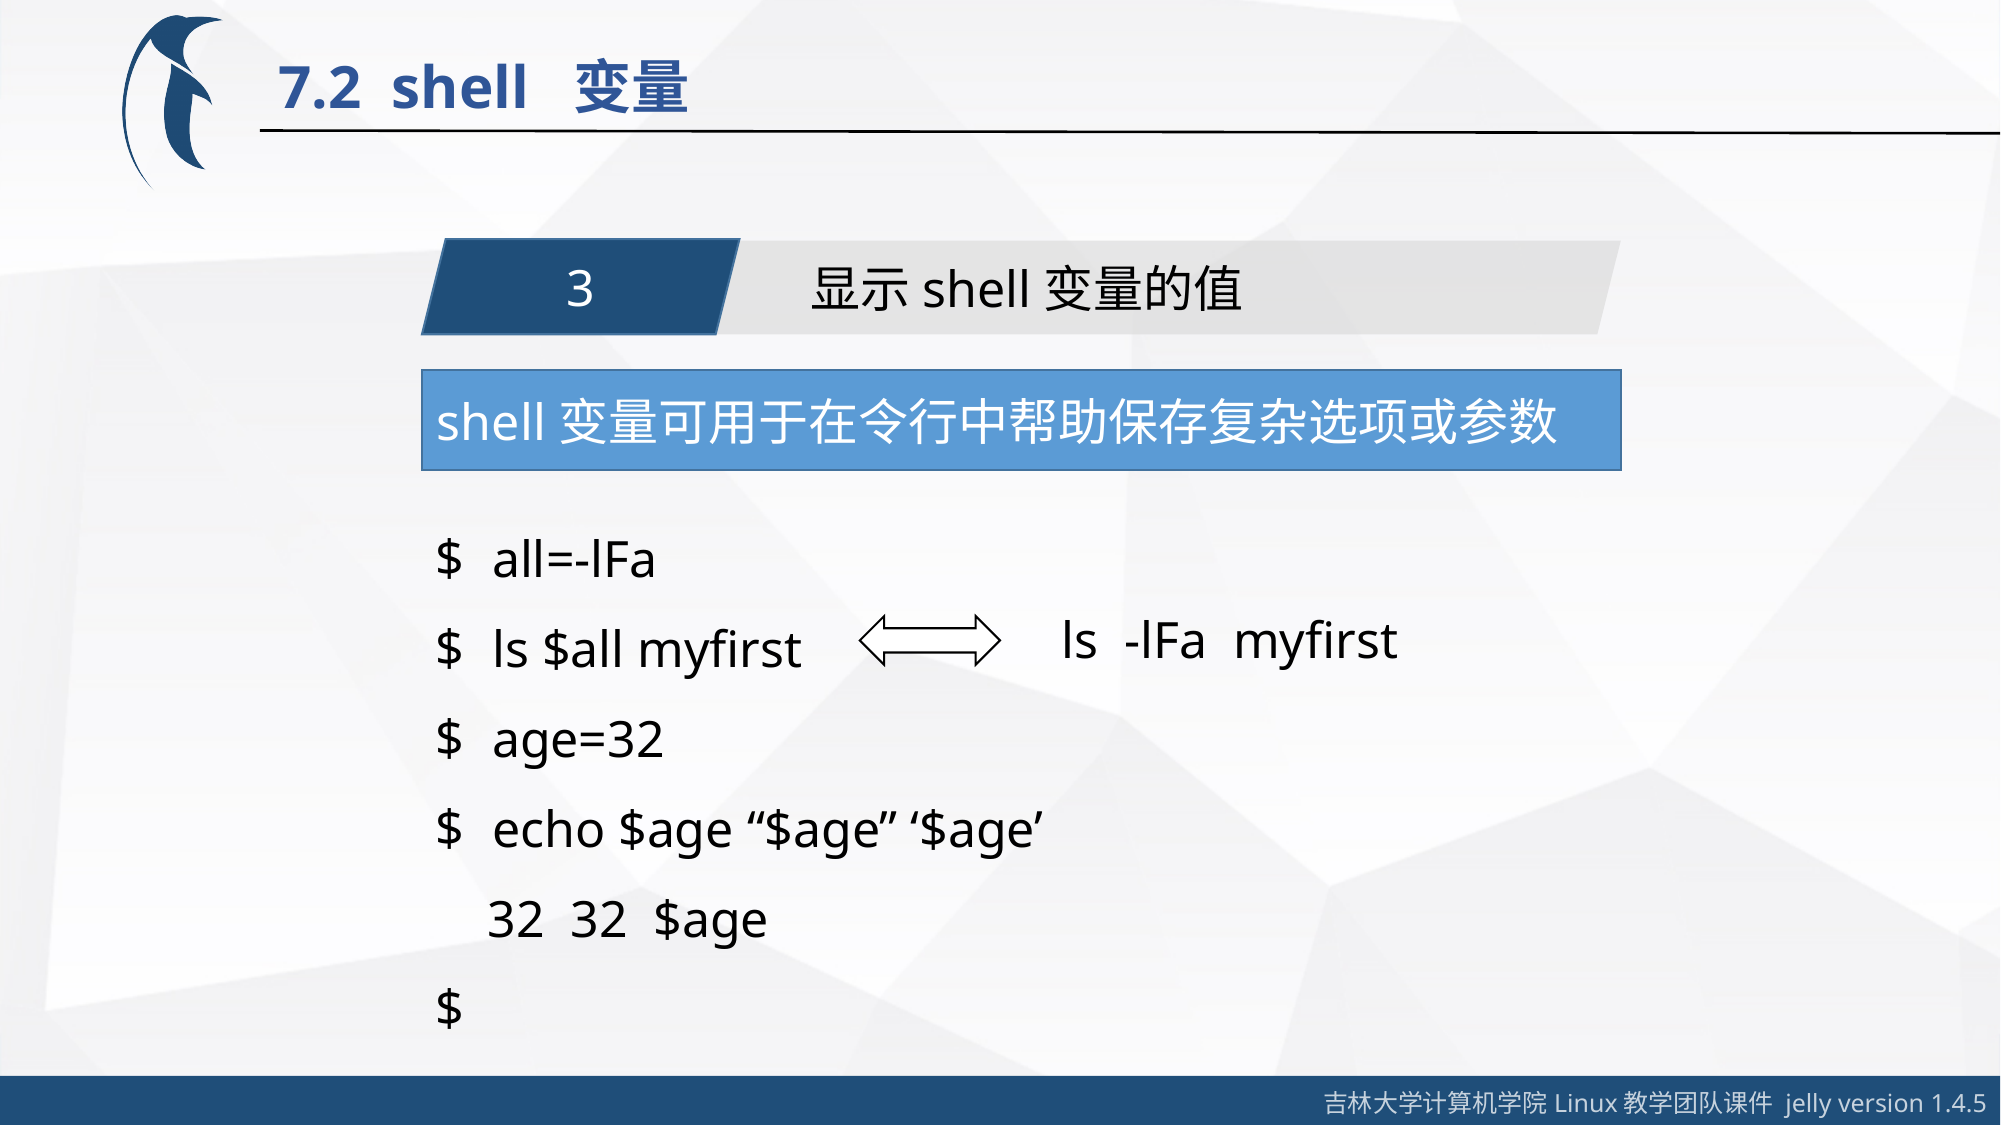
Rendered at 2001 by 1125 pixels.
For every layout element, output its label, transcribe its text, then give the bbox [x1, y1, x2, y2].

text_box 3 [420, 238, 741, 336]
text_box 7.2 shell 变量 [263, 42, 1096, 128]
text_box 显示shell变量的值 [717, 239, 1623, 336]
text_box all=-lFa ls $all myfirst age=32 echo $age “$age” ‘$age’ 32 32 $age [420, 489, 1534, 1045]
text_box ls -lFa myfirst [1046, 601, 1506, 677]
text_box shell变量可用于在令行中帮助保存复杂选项或参数 [421, 369, 1622, 471]
text_box [858, 613, 1002, 668]
picture [0, 0, 2001, 1075]
